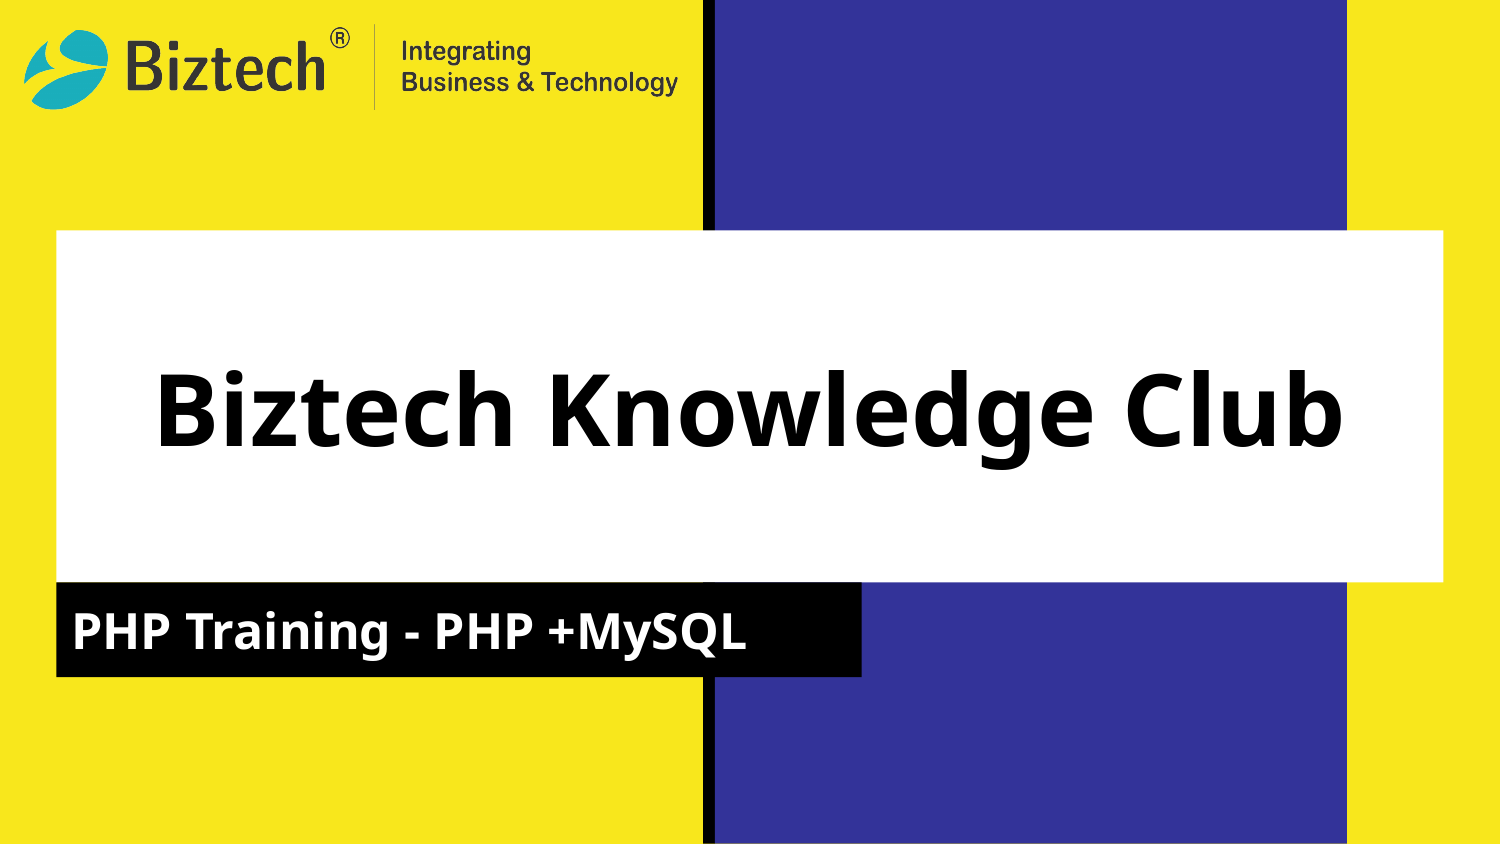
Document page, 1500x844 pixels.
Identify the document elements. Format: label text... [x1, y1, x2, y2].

picture [24, 24, 678, 110]
text_box PHP Training - PHP +MySQL [56, 582, 862, 678]
text_box Biztech Knowledge Club [56, 230, 1444, 583]
